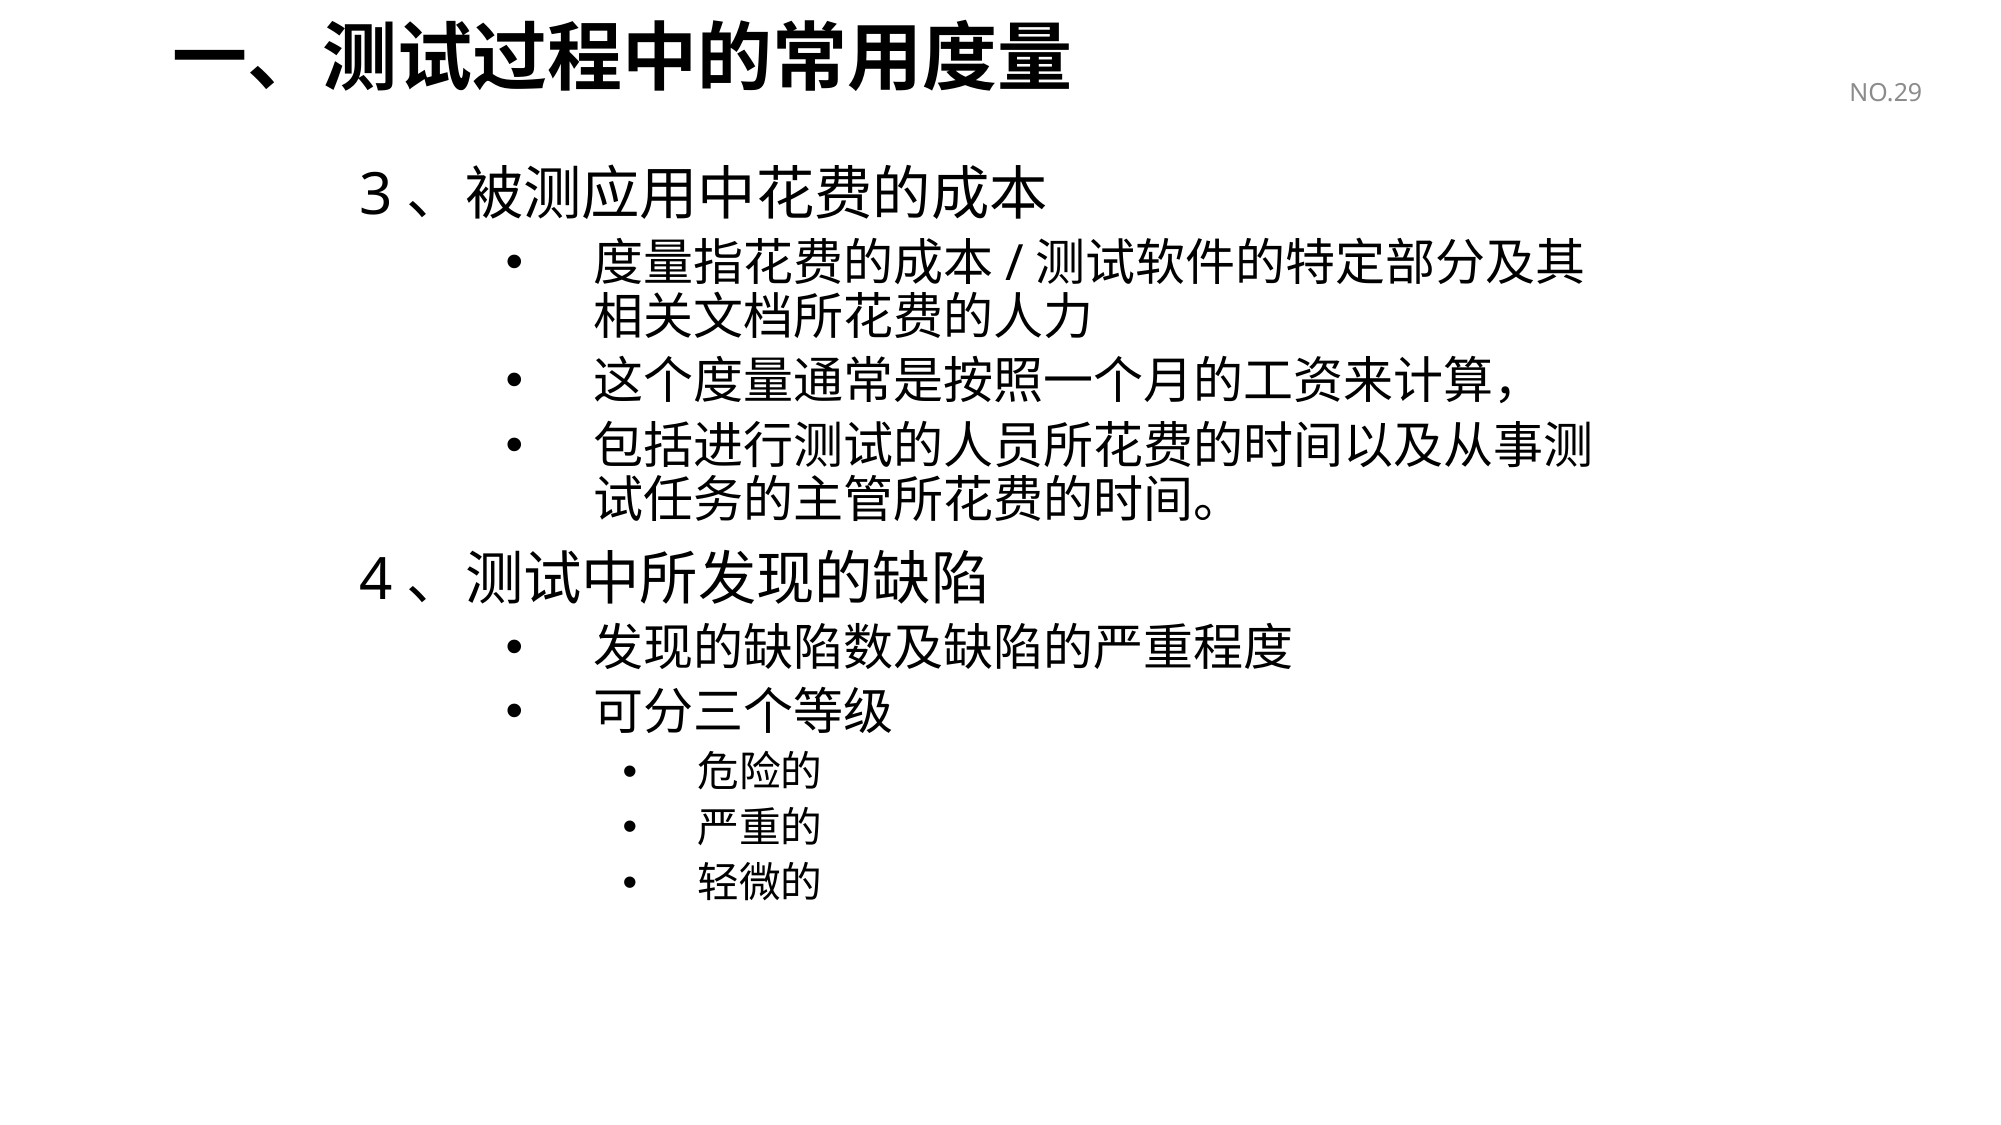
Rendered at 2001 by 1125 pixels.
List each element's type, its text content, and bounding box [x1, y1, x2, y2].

list 3、被测应用中花费的成本 度量指花费的成本/测试软件的特定部分及其相关文档所花费的人力 这个度量通常是按照一个月的工资来计算， 包括进行测试的人员所花费的时间以及从事测试任务的主管所花费的时间。 4、测试中所发现的缺陷 发现的缺陷数及缺陷的严重程度 可分三个等级 危险的 严重的 轻微的 [344, 156, 1631, 1057]
slide_number NO.29 [1520, 56, 1938, 132]
title 一、测试过程中的常用度量 [157, 1, 1841, 120]
